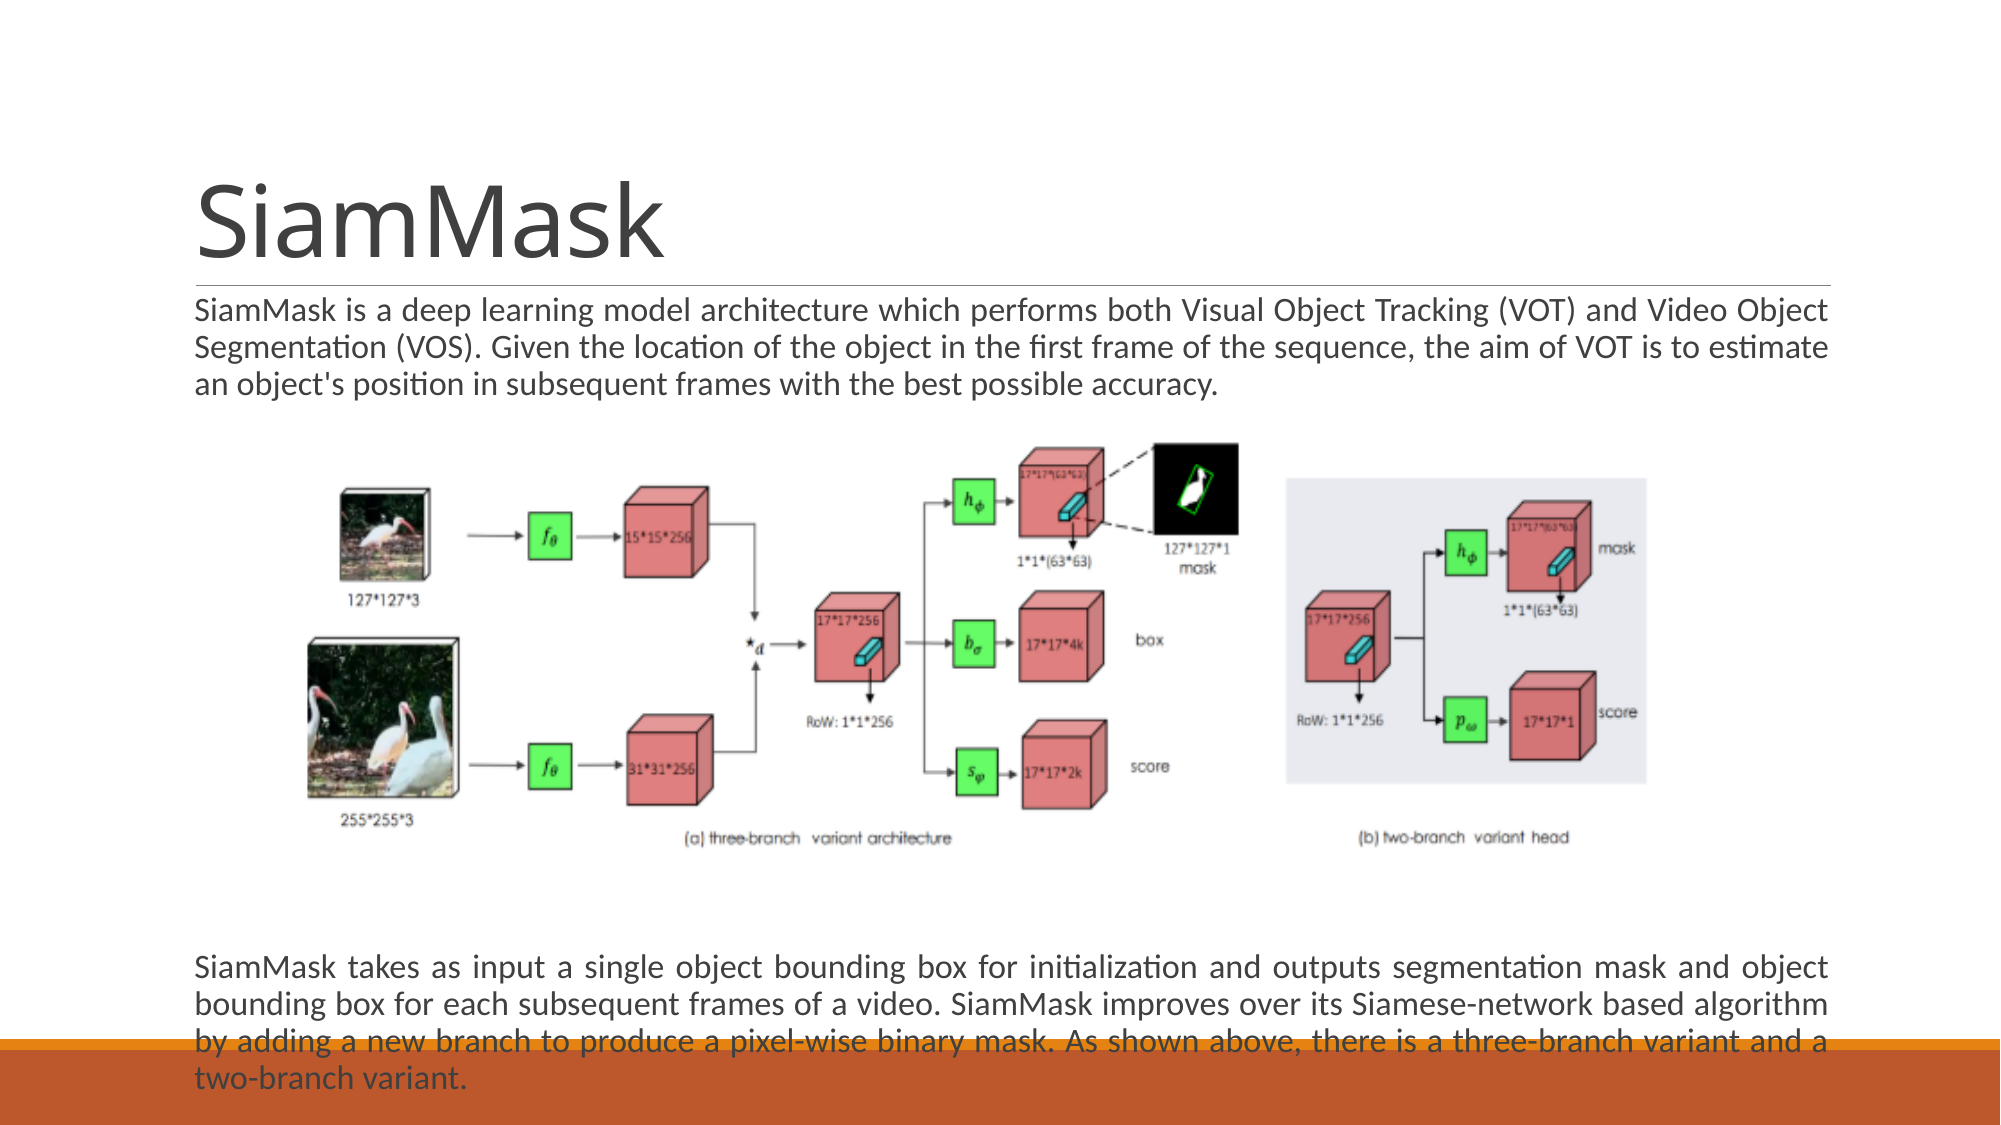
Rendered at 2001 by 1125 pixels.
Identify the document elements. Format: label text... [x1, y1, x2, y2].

list SiamMask is a deep learning model architecture which performs both Visual Object Tracking (VOT) and Video Object Segmentation (VOS). Given the location of the object in the first frame of the sequence, the aim of VOT is to estimate an object's position in subsequent frames with the best possible accuracy. SiamMask takes as input a single object bounding box for initialization and outputs segmentation mask and object bounding box for each subsequent frames of a video. SiamMask improves over its Siamese-network based algorithm by adding a new branch to produce a pixel-wise binary mask. As shown above, there is a three-branch variant and a two-branch variant. [180, 285, 1830, 1107]
title SiamMask [180, 47, 1830, 285]
picture [272, 407, 1686, 874]
